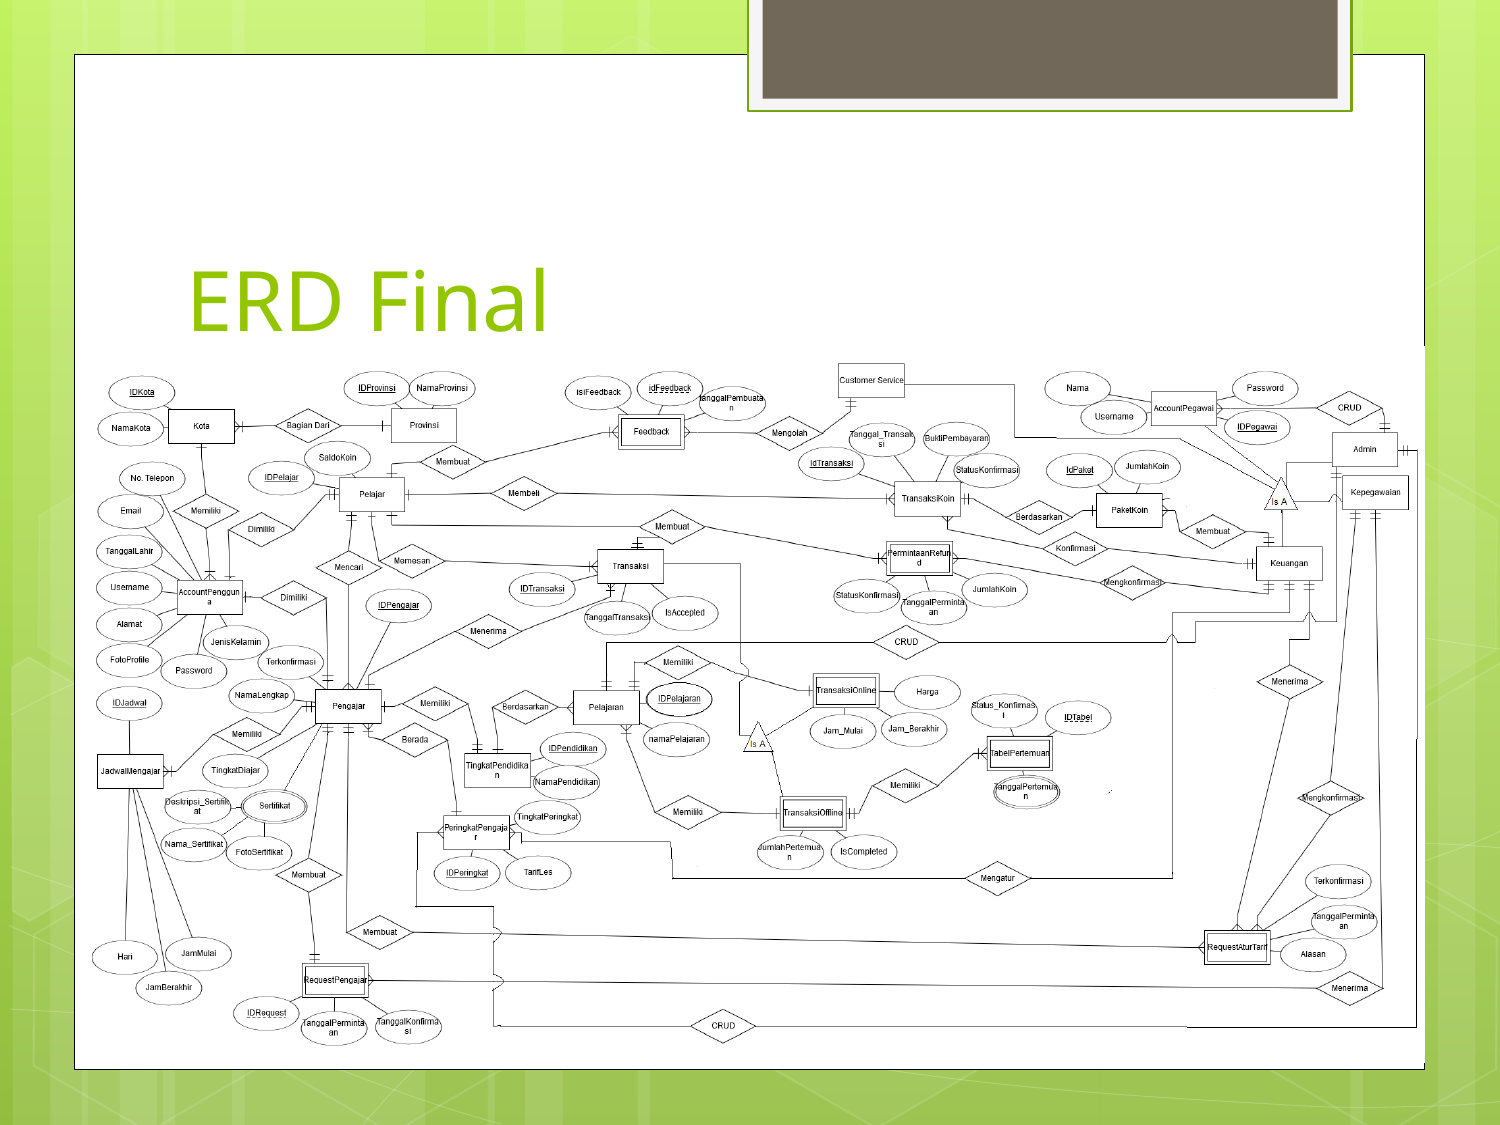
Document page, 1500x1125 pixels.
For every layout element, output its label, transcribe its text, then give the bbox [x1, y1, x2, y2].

picture [74, 346, 1426, 1063]
title ERD Final [171, 168, 1324, 344]
